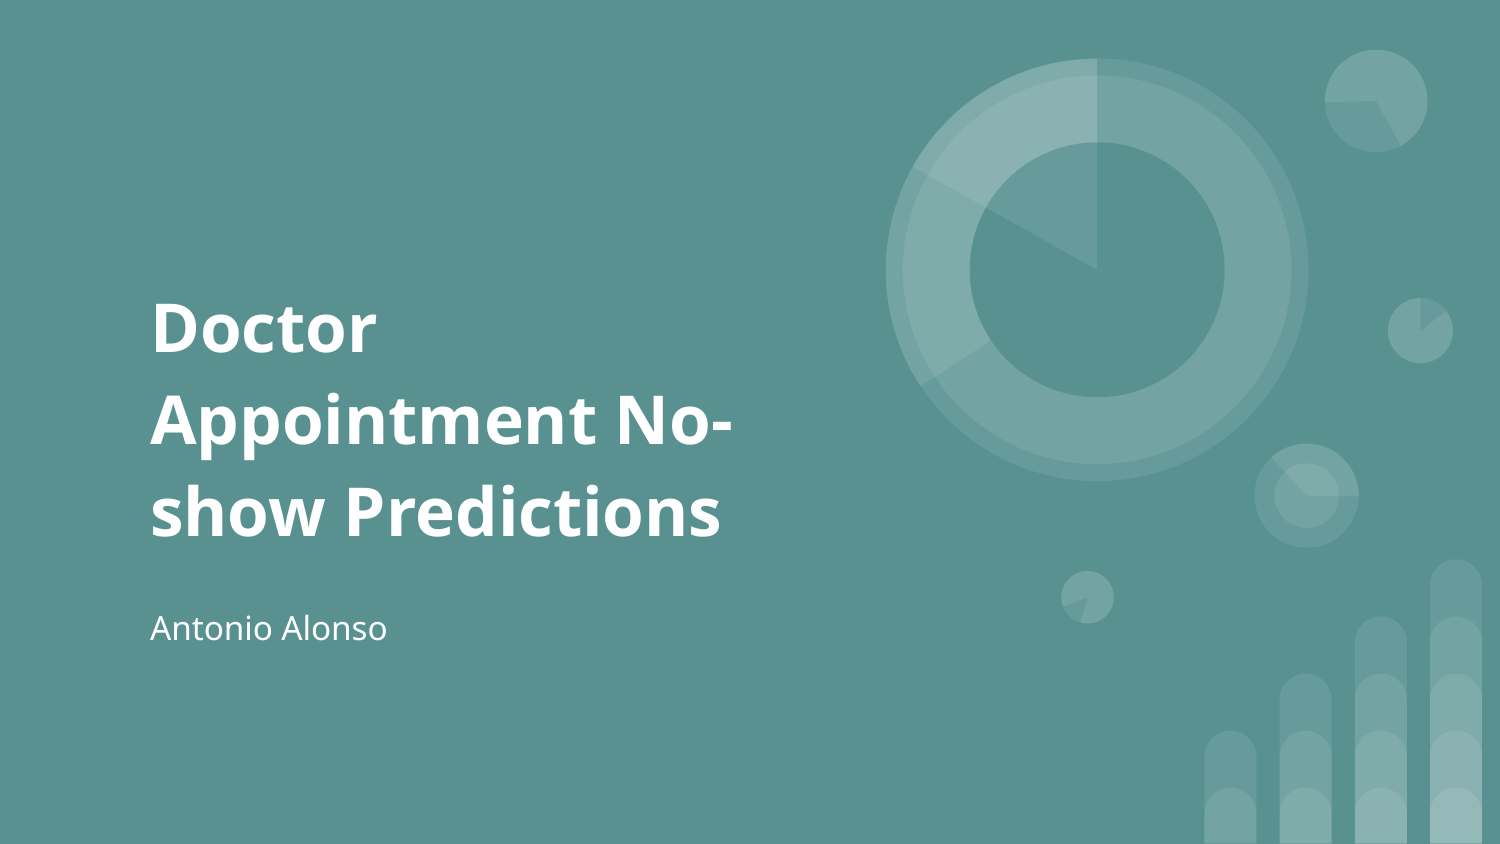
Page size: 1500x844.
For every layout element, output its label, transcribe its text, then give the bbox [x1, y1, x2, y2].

subtitle Antonio Alonso [135, 589, 834, 704]
title Doctor Appointment No-show Predictions [135, 264, 834, 572]
